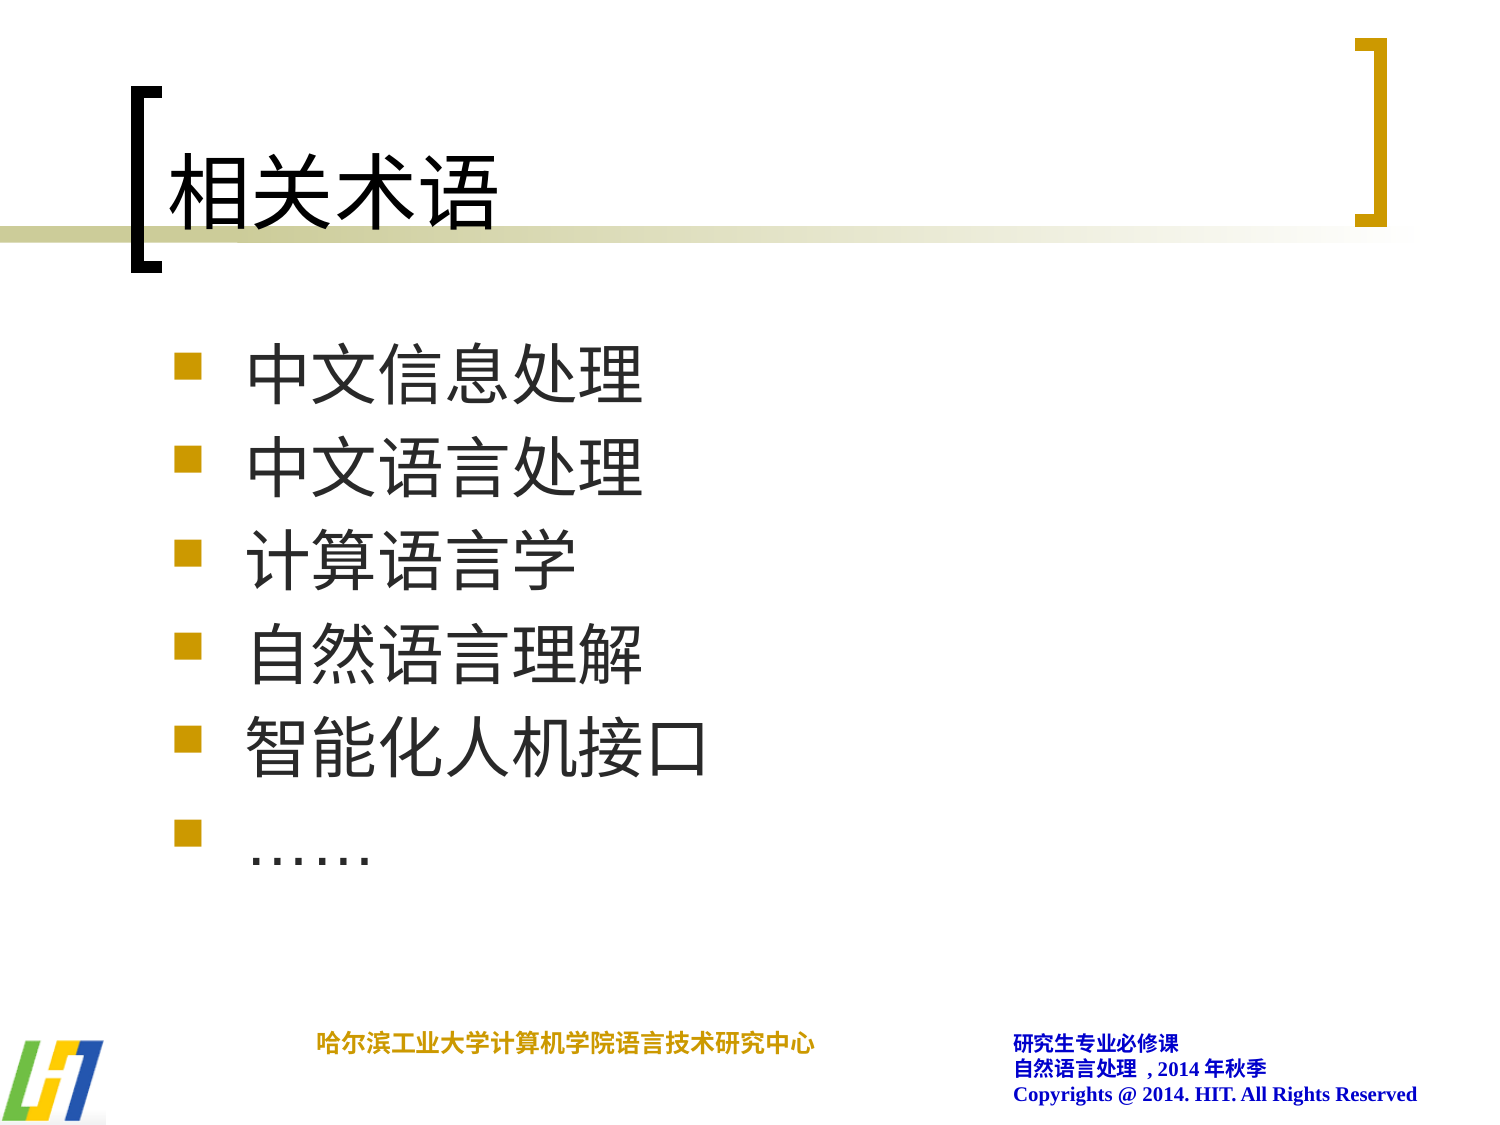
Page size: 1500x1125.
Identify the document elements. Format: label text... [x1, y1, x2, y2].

footer 哈尔滨工业大学计算机学院语言技术研究中心 [300, 1019, 987, 1125]
picture [0, 1034, 106, 1125]
title 相关术语 [152, 15, 1328, 248]
list 中文信息处理 中文语言处理 计算语言学 自然语言理解 智能化人机接口 …… [155, 324, 1413, 1001]
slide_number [997, 1022, 1448, 1125]
